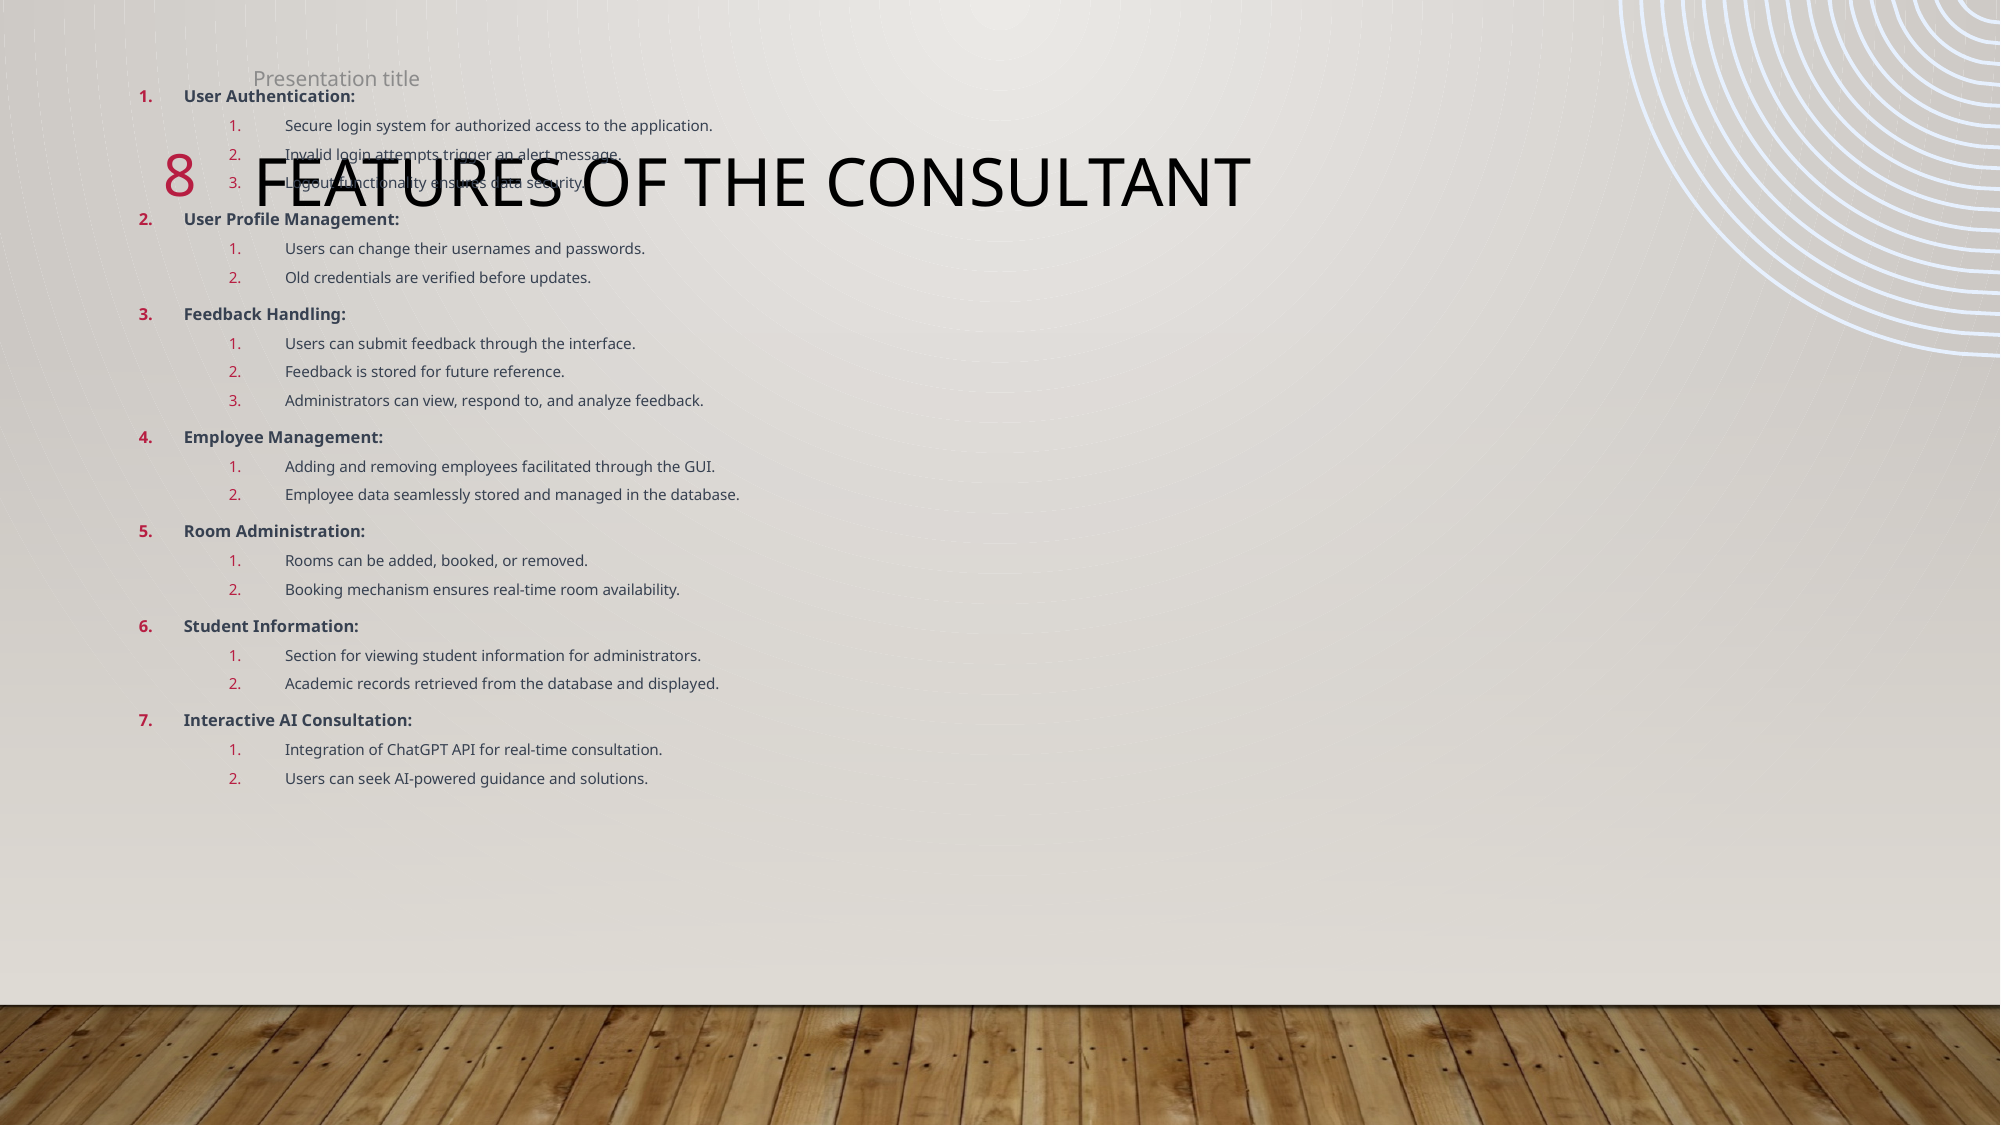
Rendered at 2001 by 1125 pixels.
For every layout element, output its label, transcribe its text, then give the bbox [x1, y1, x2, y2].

footer Presentation title [238, 54, 1213, 105]
picture [0, 1005, 2000, 1125]
list User Authentication: Secure login system for authorized access to the application. Invalid login attempts trigger an alert message. Logout functionality ensures data security. User Profile Management: Users can change their usernames and passwords. Old credentials are verified before updates. Feedback Handling: Users can submit feedback through the interface. Feedback is stored for future reference. Administrators can view, respond to, and analyze feedback. Employee Management: Adding and removing employees facilitated through the GUI. Employee data seamlessly stored and managed in the database. Room Administration: Rooms can be added, booked, or removed. Booking mechanism ensures real-time room availability. Student Information: Section for viewing student information for administrators. Academic records retrieved from the database and displayed. Interactive AI Consultation: Integration of ChatGPT API for real-time consultation. Users can seek AI-powered guidance and solutions. [123, 74, 1876, 799]
slide_number 8 [78, 131, 212, 214]
